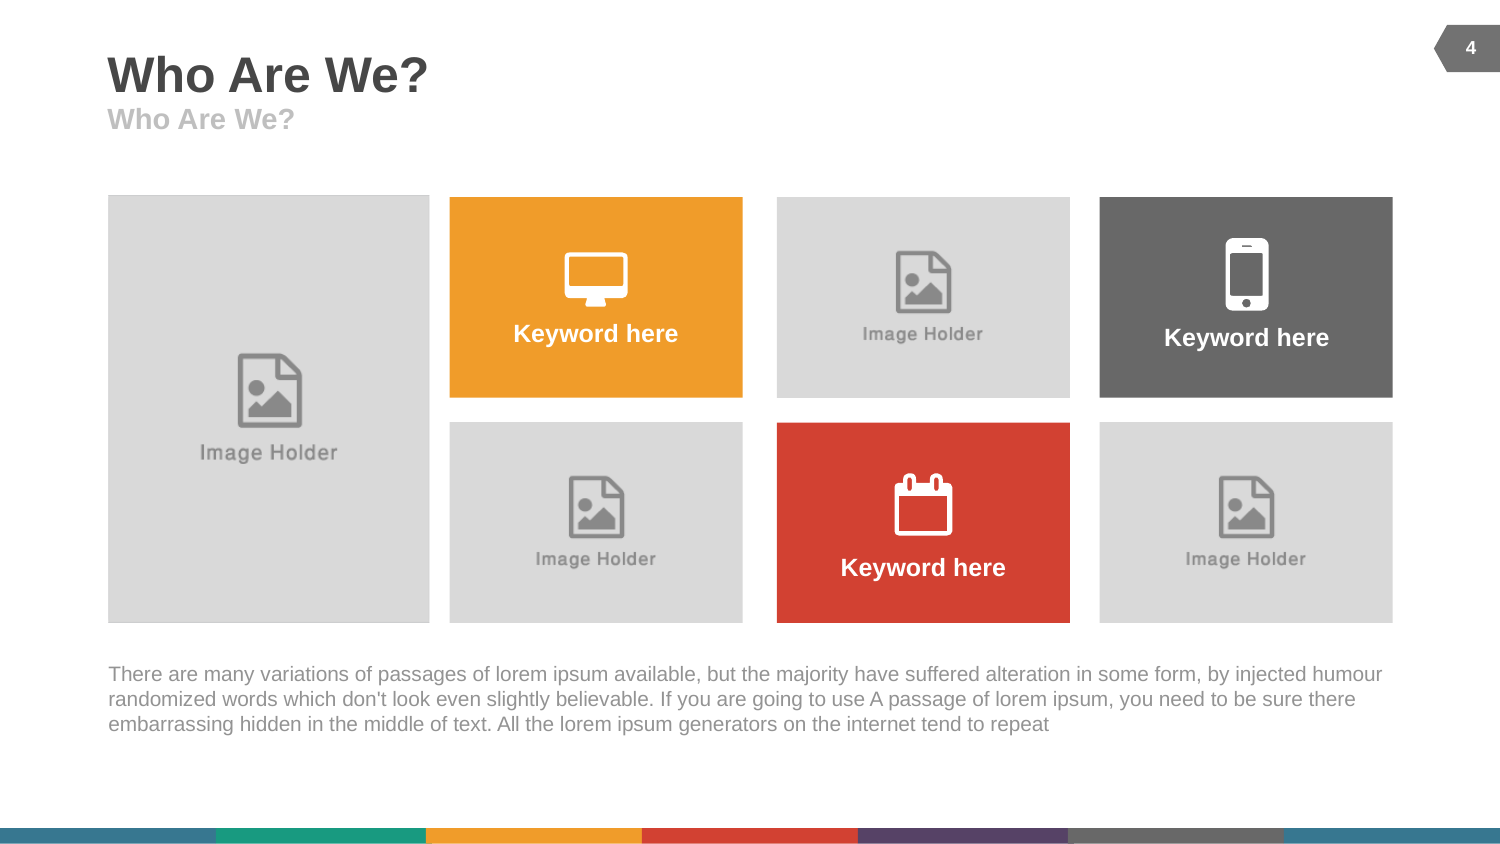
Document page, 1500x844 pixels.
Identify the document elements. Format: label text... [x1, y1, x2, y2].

text_box [448, 195, 745, 400]
text_box Keyword here [1120, 320, 1374, 351]
title Who Are We? [107, 43, 1033, 102]
text_box [564, 252, 628, 307]
text_box [1098, 195, 1395, 400]
text_box [448, 420, 745, 625]
text_box Keyword here [469, 317, 723, 348]
text_box There are many variations of passages of lorem ipsum available, but the majority have suffered alteration in some form, by injected humour randomized words which don't look even slightly believable. If you are going to use A passage of lorem ipsum, you need to be sure there embarrassing hidden in the middle of text. All the lorem ipsum generators on the internet tend to repeat [108, 660, 1416, 736]
text_box [1098, 420, 1395, 625]
slide_number 4 [1439, 24, 1500, 70]
text_box [894, 473, 953, 536]
text_box Keyword here [796, 551, 1050, 582]
text_box [775, 195, 1072, 400]
text_box [775, 420, 1072, 625]
text_box [1225, 238, 1269, 311]
list Who Are We? [107, 101, 783, 135]
text_box [106, 193, 431, 625]
